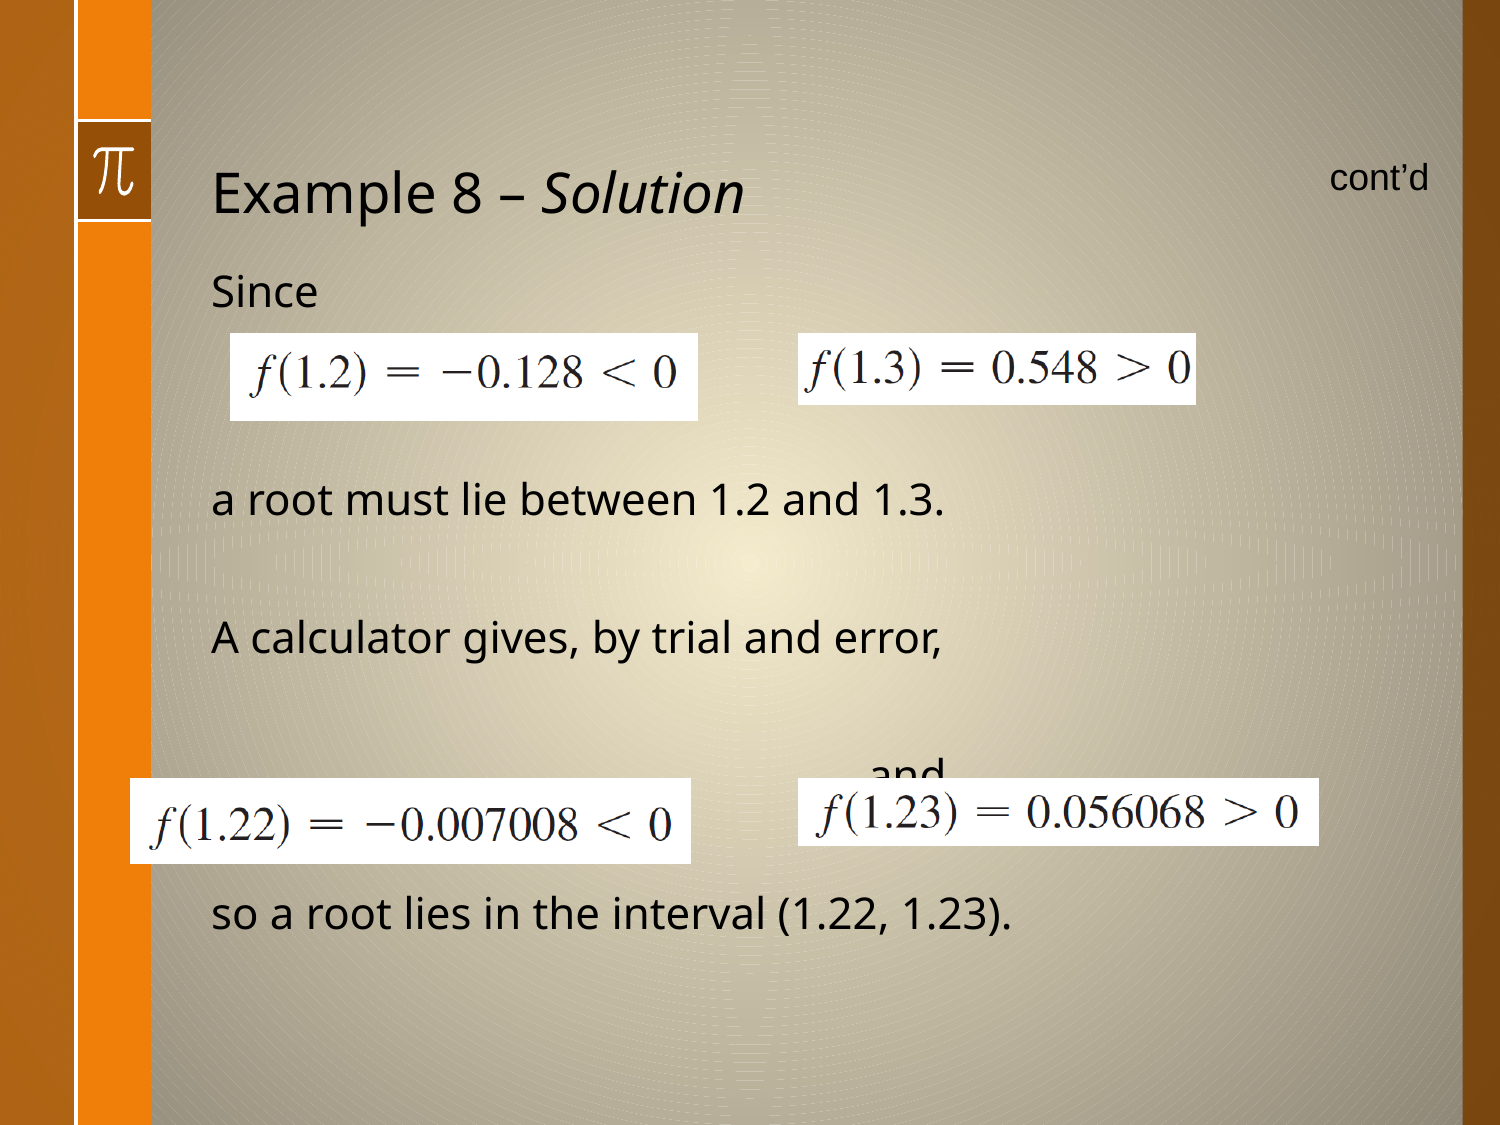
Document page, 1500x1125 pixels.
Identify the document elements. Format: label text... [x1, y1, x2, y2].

text_box cont’d [1314, 145, 1453, 203]
title Example 8 – Solution [196, 29, 1400, 233]
picture [798, 778, 1319, 846]
picture [797, 333, 1196, 406]
picture [130, 778, 691, 864]
picture [230, 333, 698, 421]
list Since and a root must lie between 1.2 and 1.3. A calculator gives, by trial and error, and so a root lies in the interval (1.22, 1.23). [196, 262, 1400, 1013]
